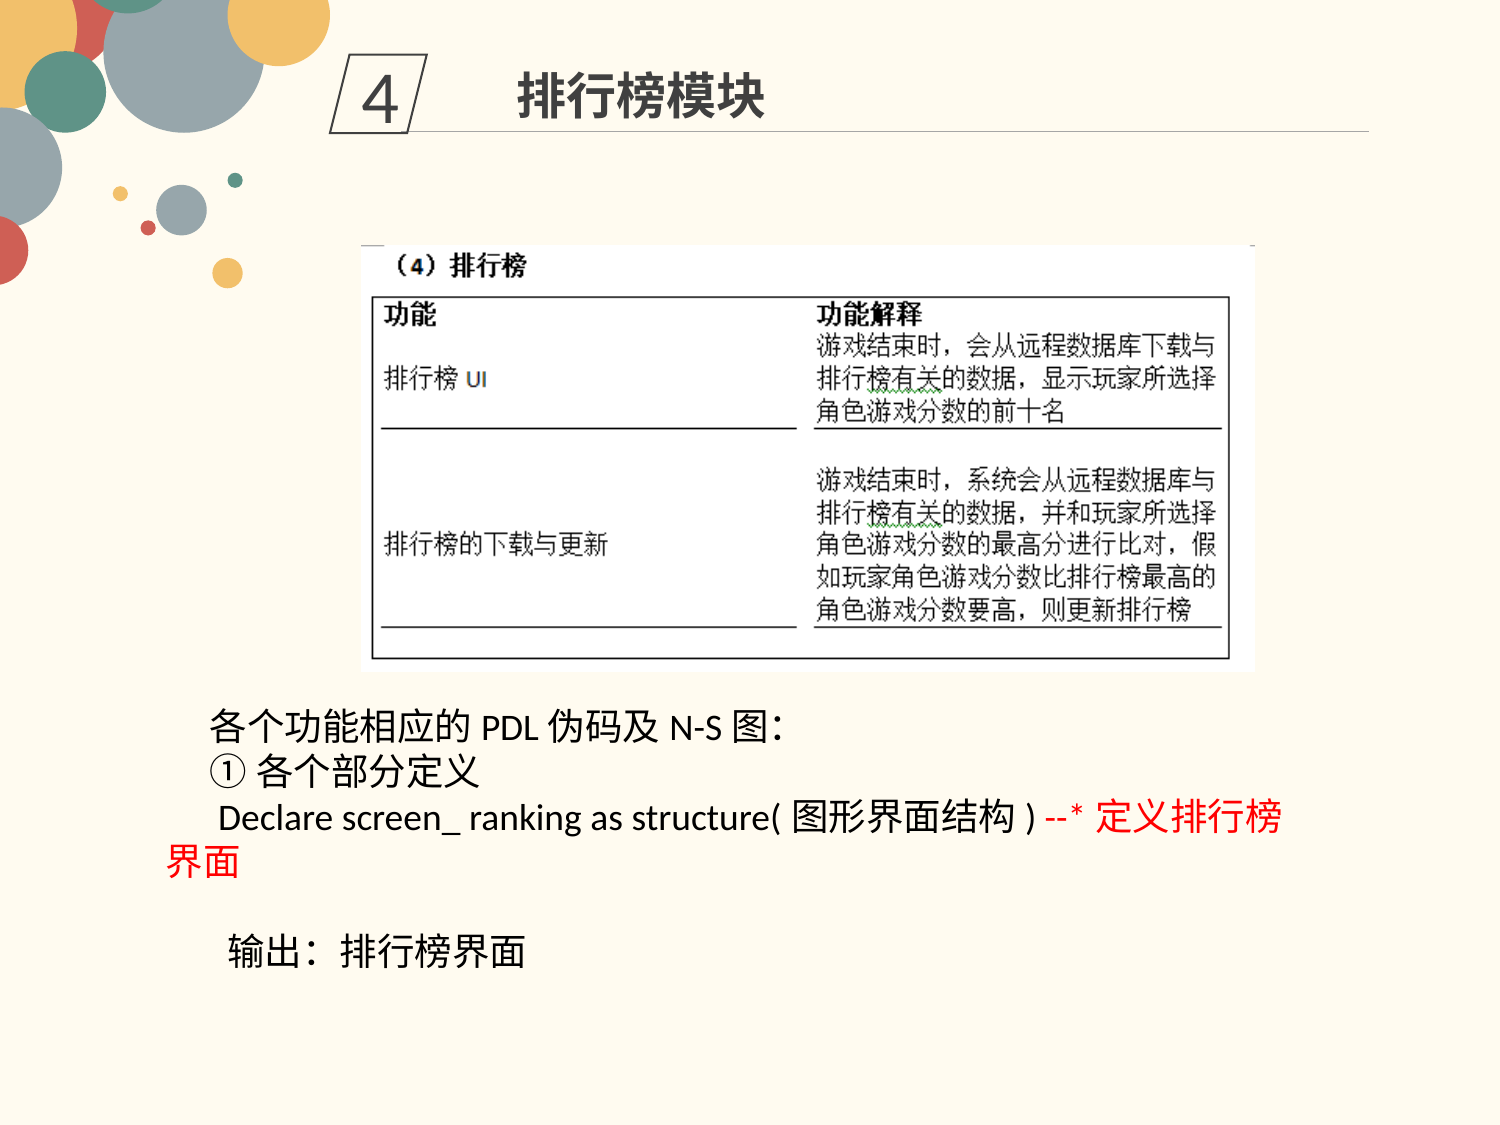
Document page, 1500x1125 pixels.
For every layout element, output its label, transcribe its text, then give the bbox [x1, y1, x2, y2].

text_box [0, 0, 330, 289]
text_box 各个功能相应的PDL伪码及N-S图： ①各个部分定义 Declare screen_ ranking as structure(图形界面结构) --*定义排行榜界面 输出：排行榜界面 [150, 718, 1330, 959]
text_box 排行榜模块 [501, 57, 1272, 131]
picture [361, 245, 1255, 672]
text_box 4 [330, 53, 429, 135]
